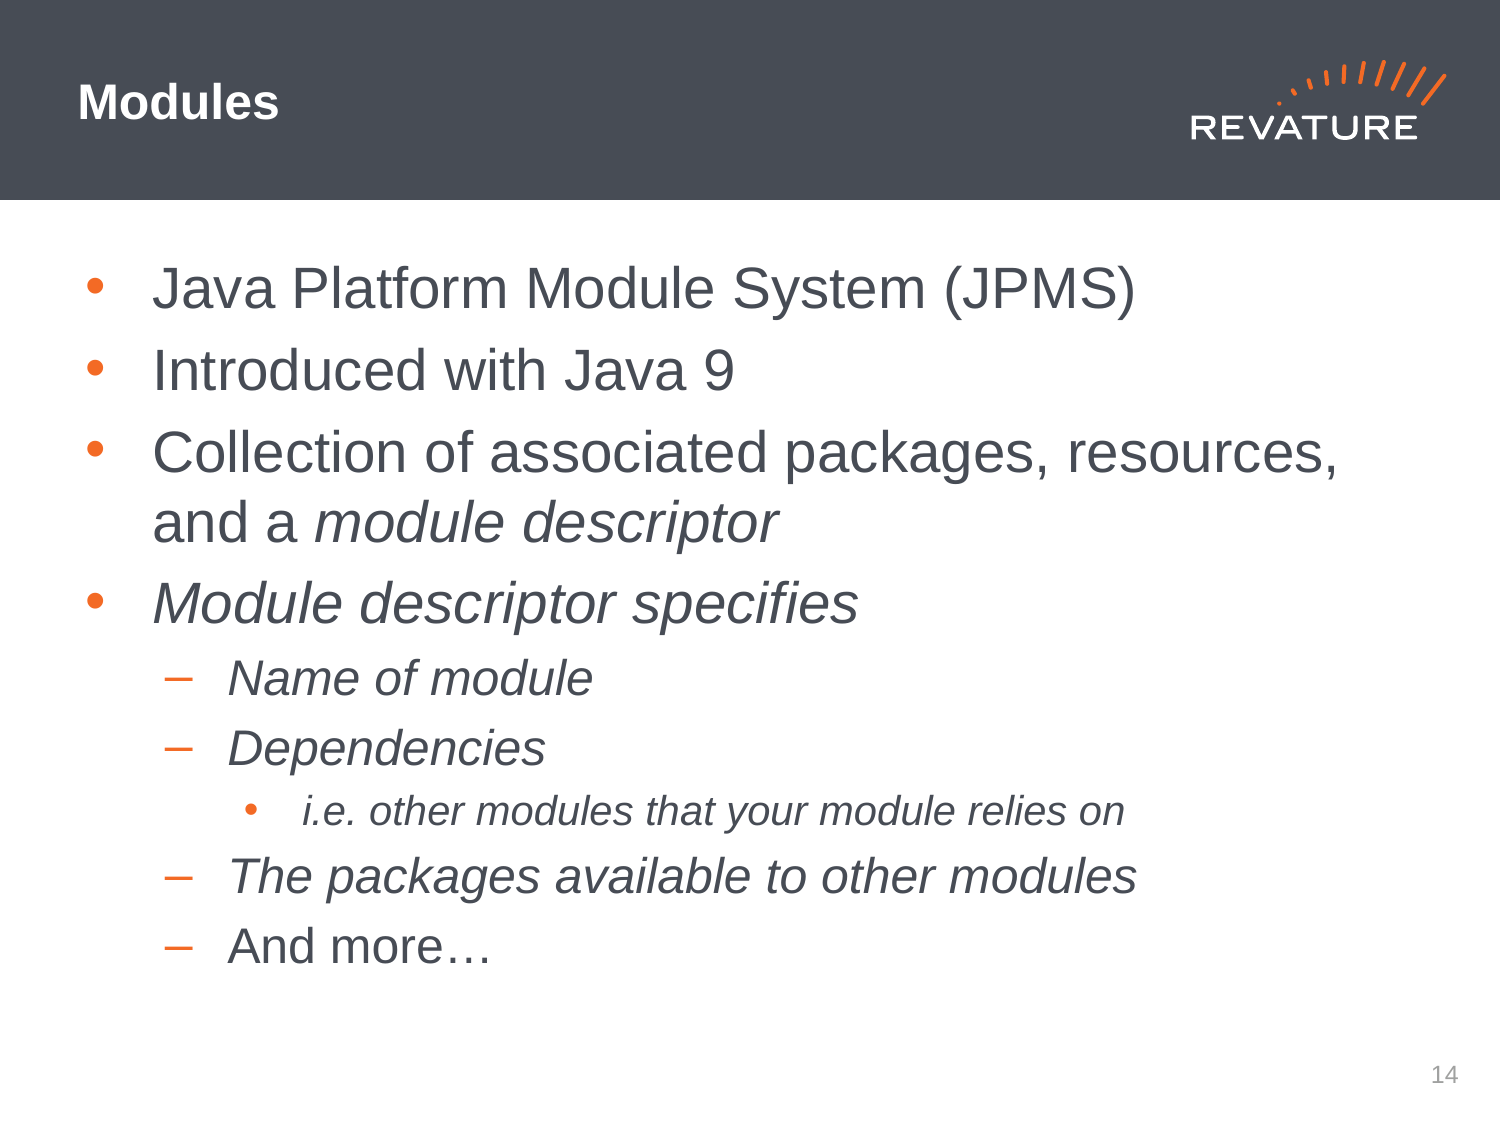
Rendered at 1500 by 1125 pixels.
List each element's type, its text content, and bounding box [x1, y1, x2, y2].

title Modules [62, 0, 1084, 200]
list Java Platform Module System (JPMS) Introduced with Java 9 Collection of associated packages, resources, and a module descriptor Module descriptor specifies Name of module Dependencies i.e. other modules that your module relies on The packages available to other modules And more… [62, 243, 1438, 986]
slide_number 13 [1332, 1043, 1474, 1104]
